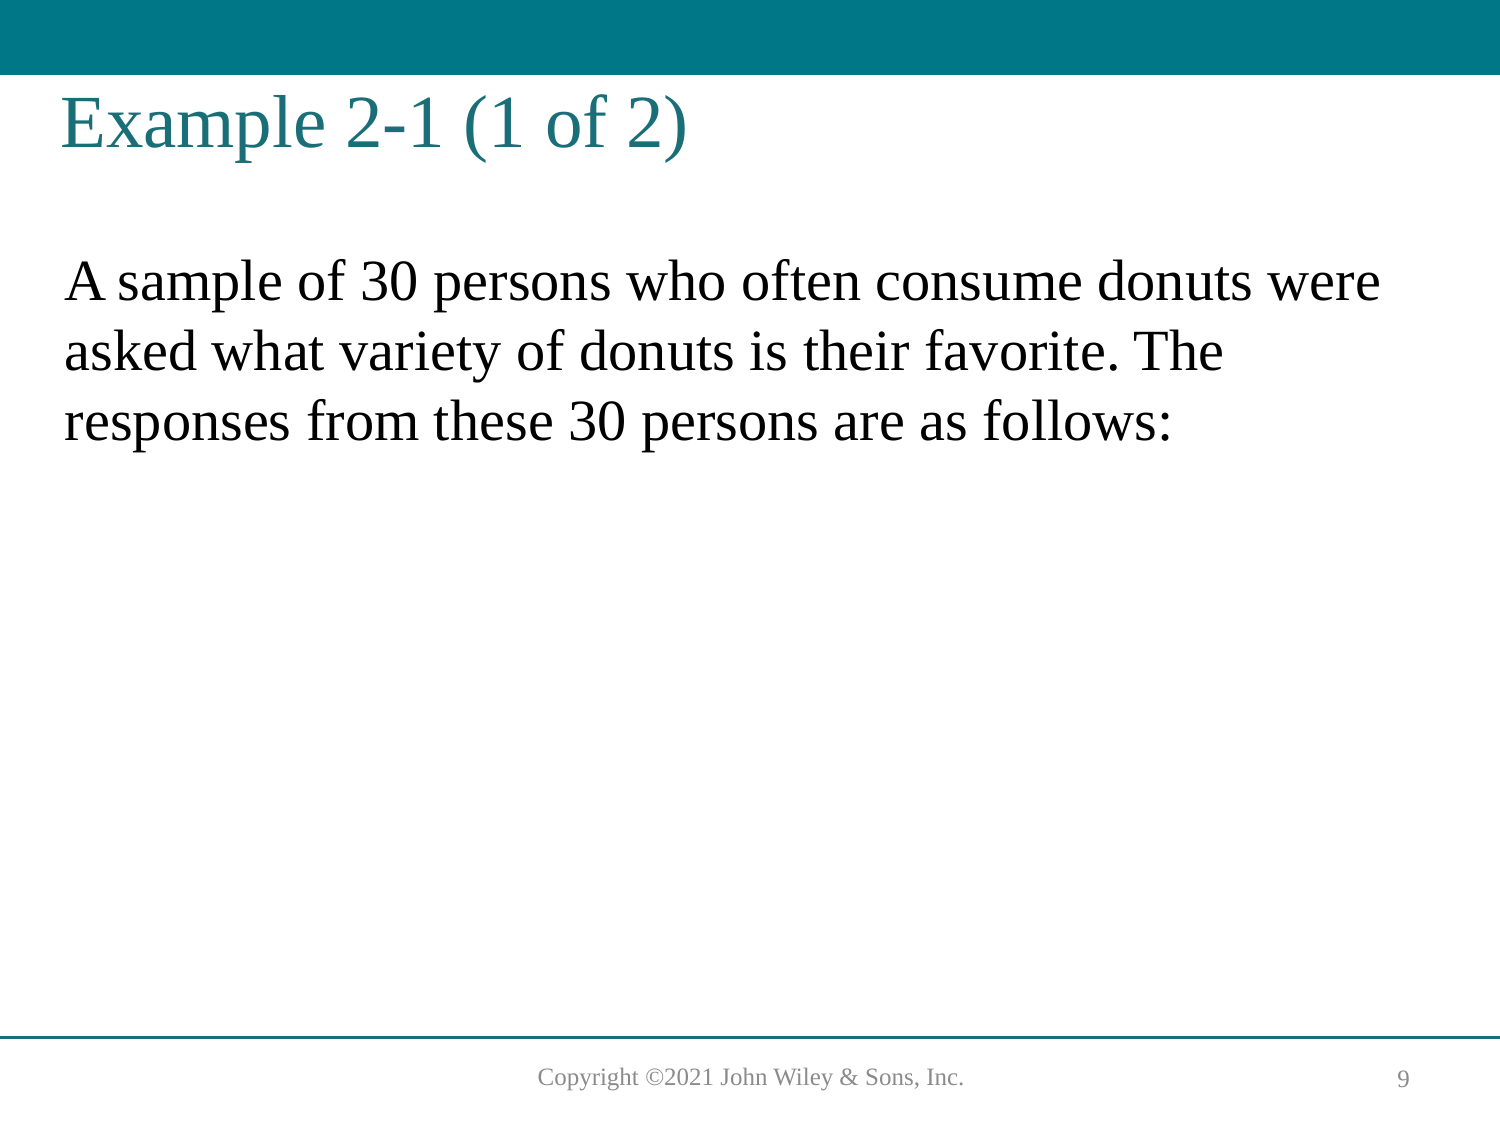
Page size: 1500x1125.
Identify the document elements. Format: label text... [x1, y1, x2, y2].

list A sample of 30 persons who often consume donuts were asked what variety of donuts is their favorite. The responses from these 30 persons are as follows: [50, 234, 1450, 1025]
title Example 2-1 (1 of 2) [45, 75, 1447, 235]
